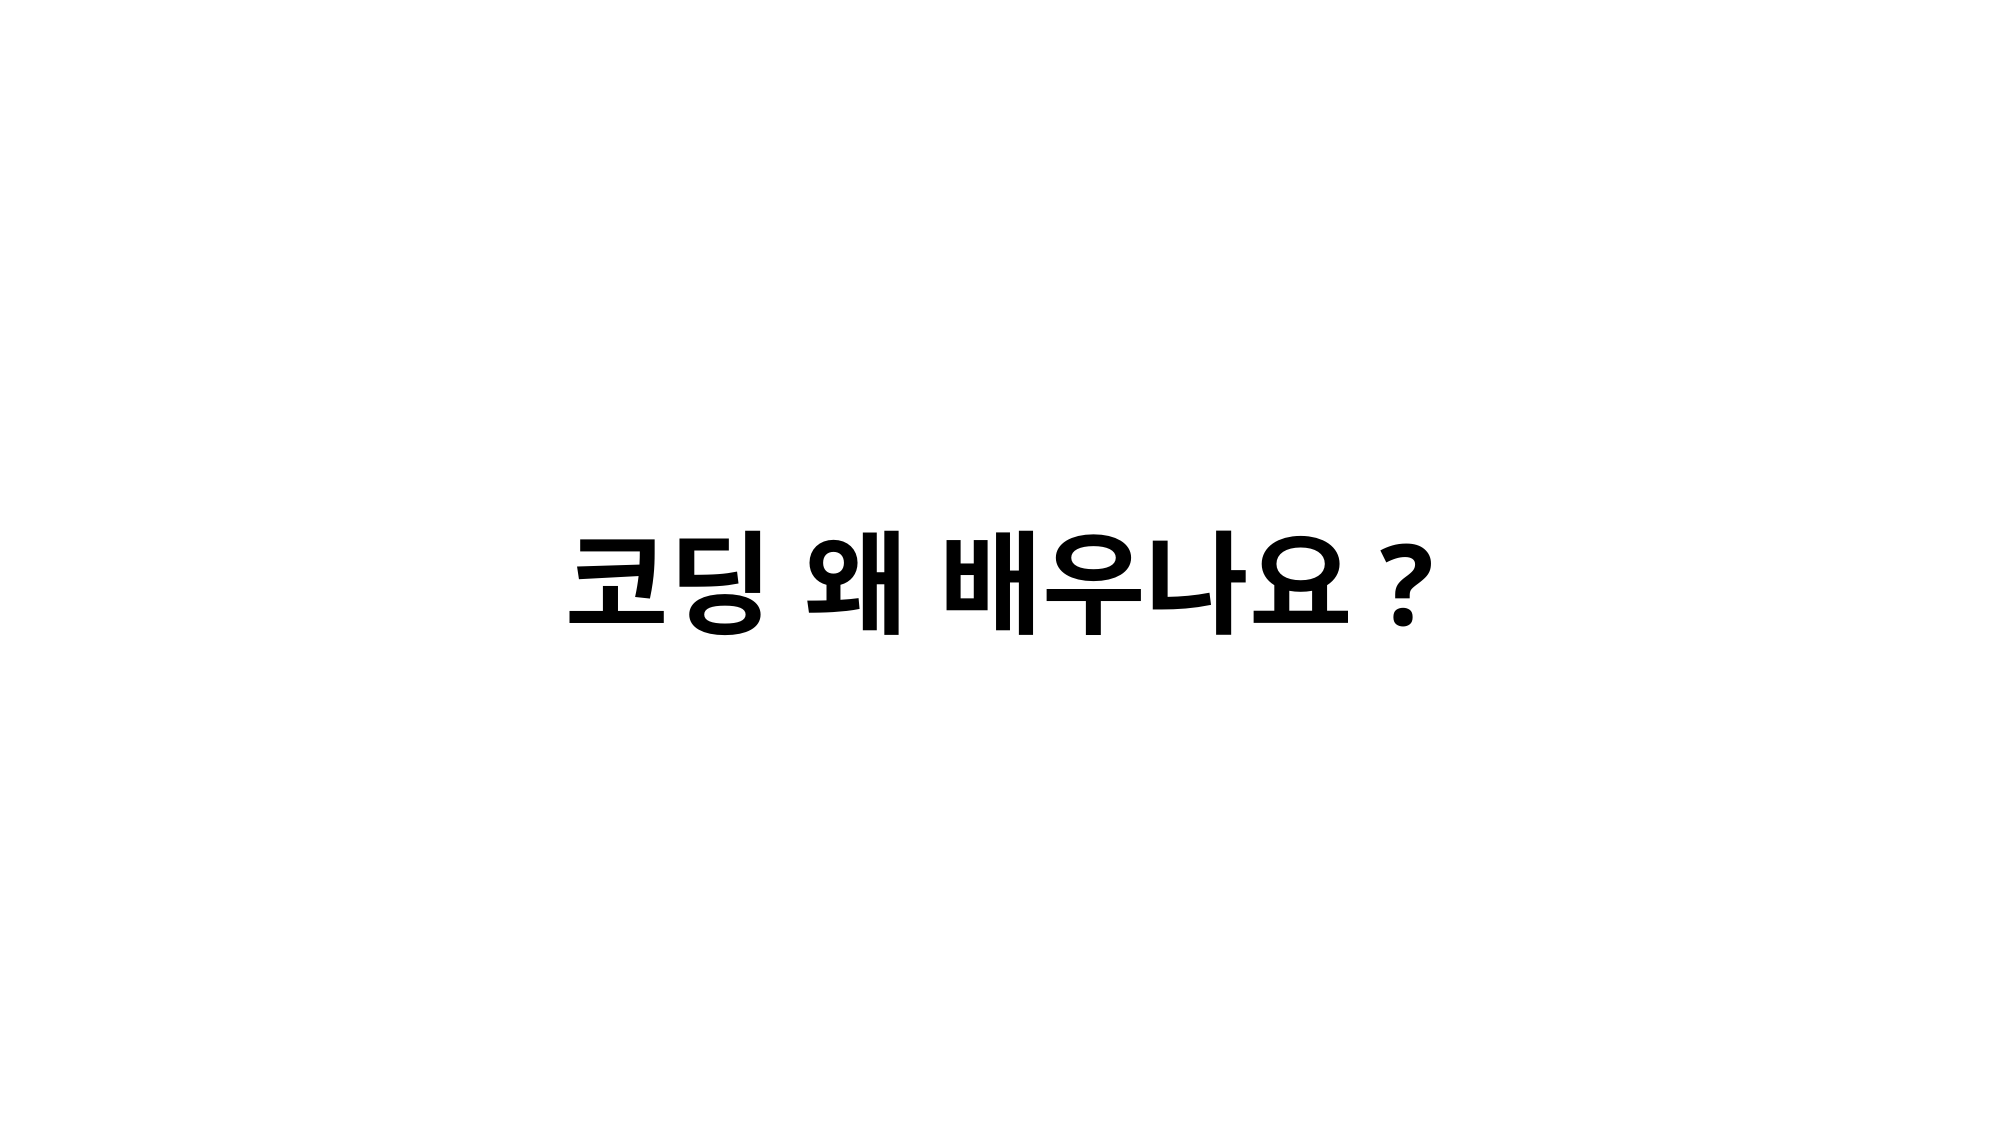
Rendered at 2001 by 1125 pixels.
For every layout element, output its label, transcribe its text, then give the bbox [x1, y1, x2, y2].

title 코딩 왜 배우나요? [249, 430, 1750, 657]
